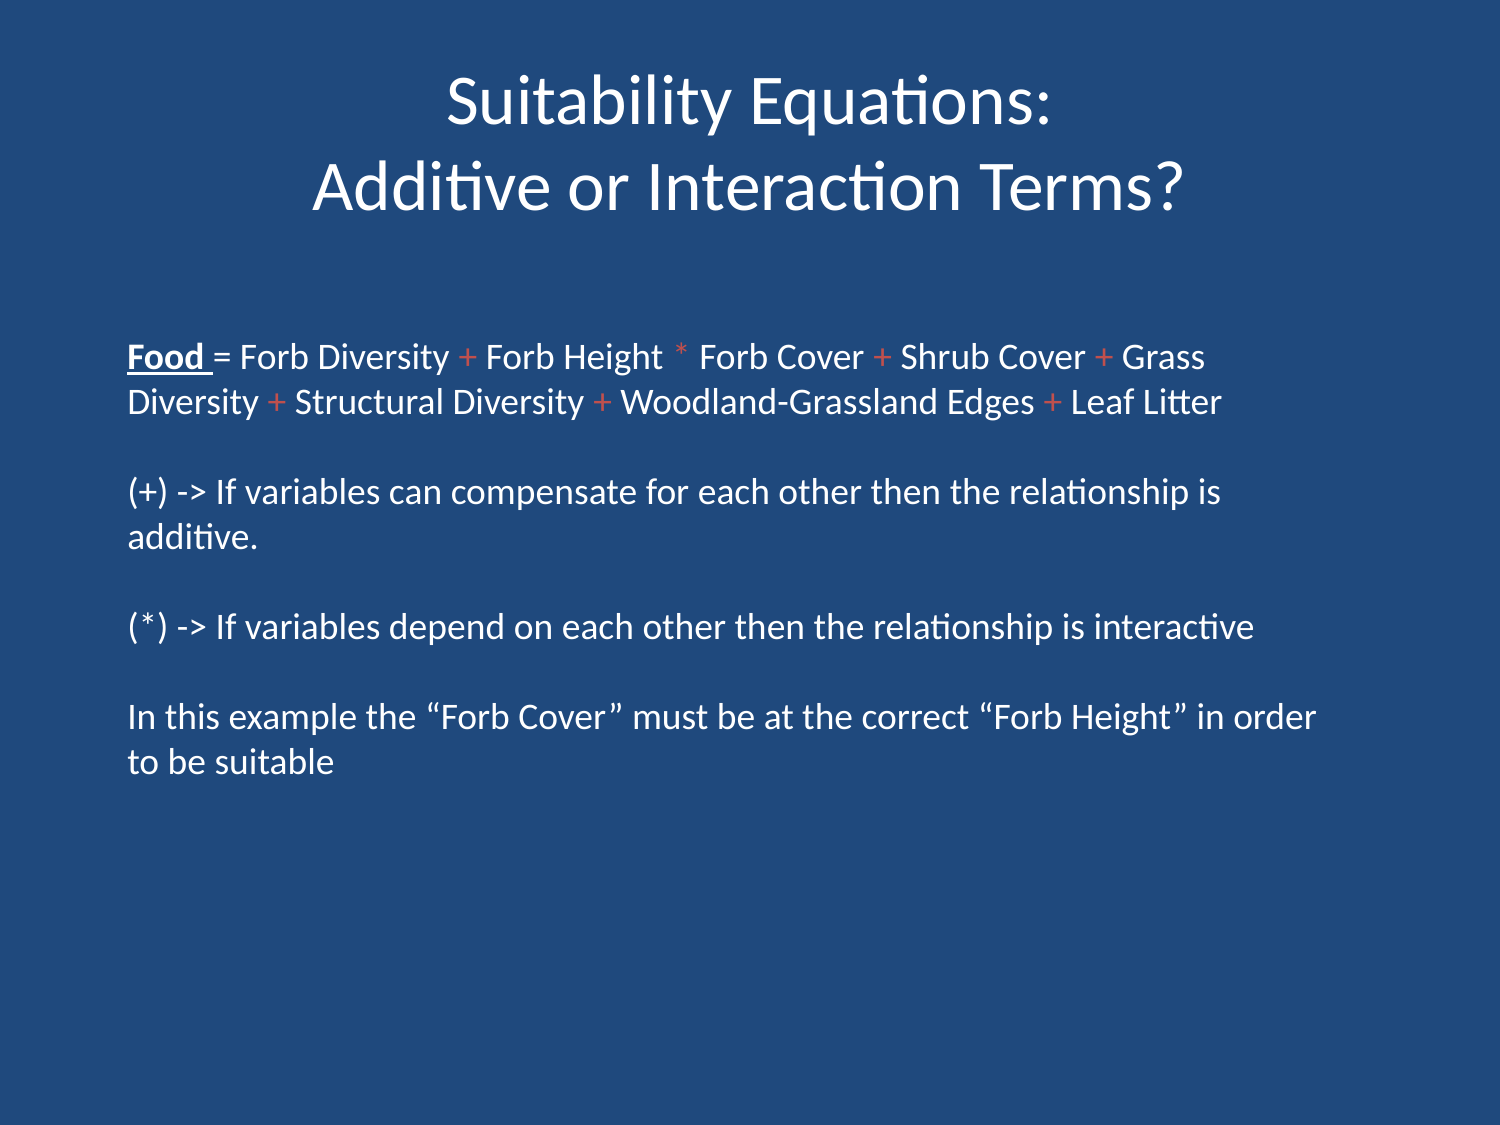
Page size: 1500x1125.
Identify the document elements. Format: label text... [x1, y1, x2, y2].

title Suitability Equations: Additive or Interaction Terms? [75, 45, 1425, 233]
text_box Food = Forb Diversity + Forb Height * Forb Cover + Shrub Cover + Grass Diversity + Structural Diversity + Woodland-Grassland Edges + Leaf Litter (+) -> If variables can compensate for each other then the relationship is additive. (*) -> If variables depend on each other then the relationship is interactive In this example the “Forb Cover” must be at the correct “Forb Height” in order to be suitable [112, 324, 1338, 790]
